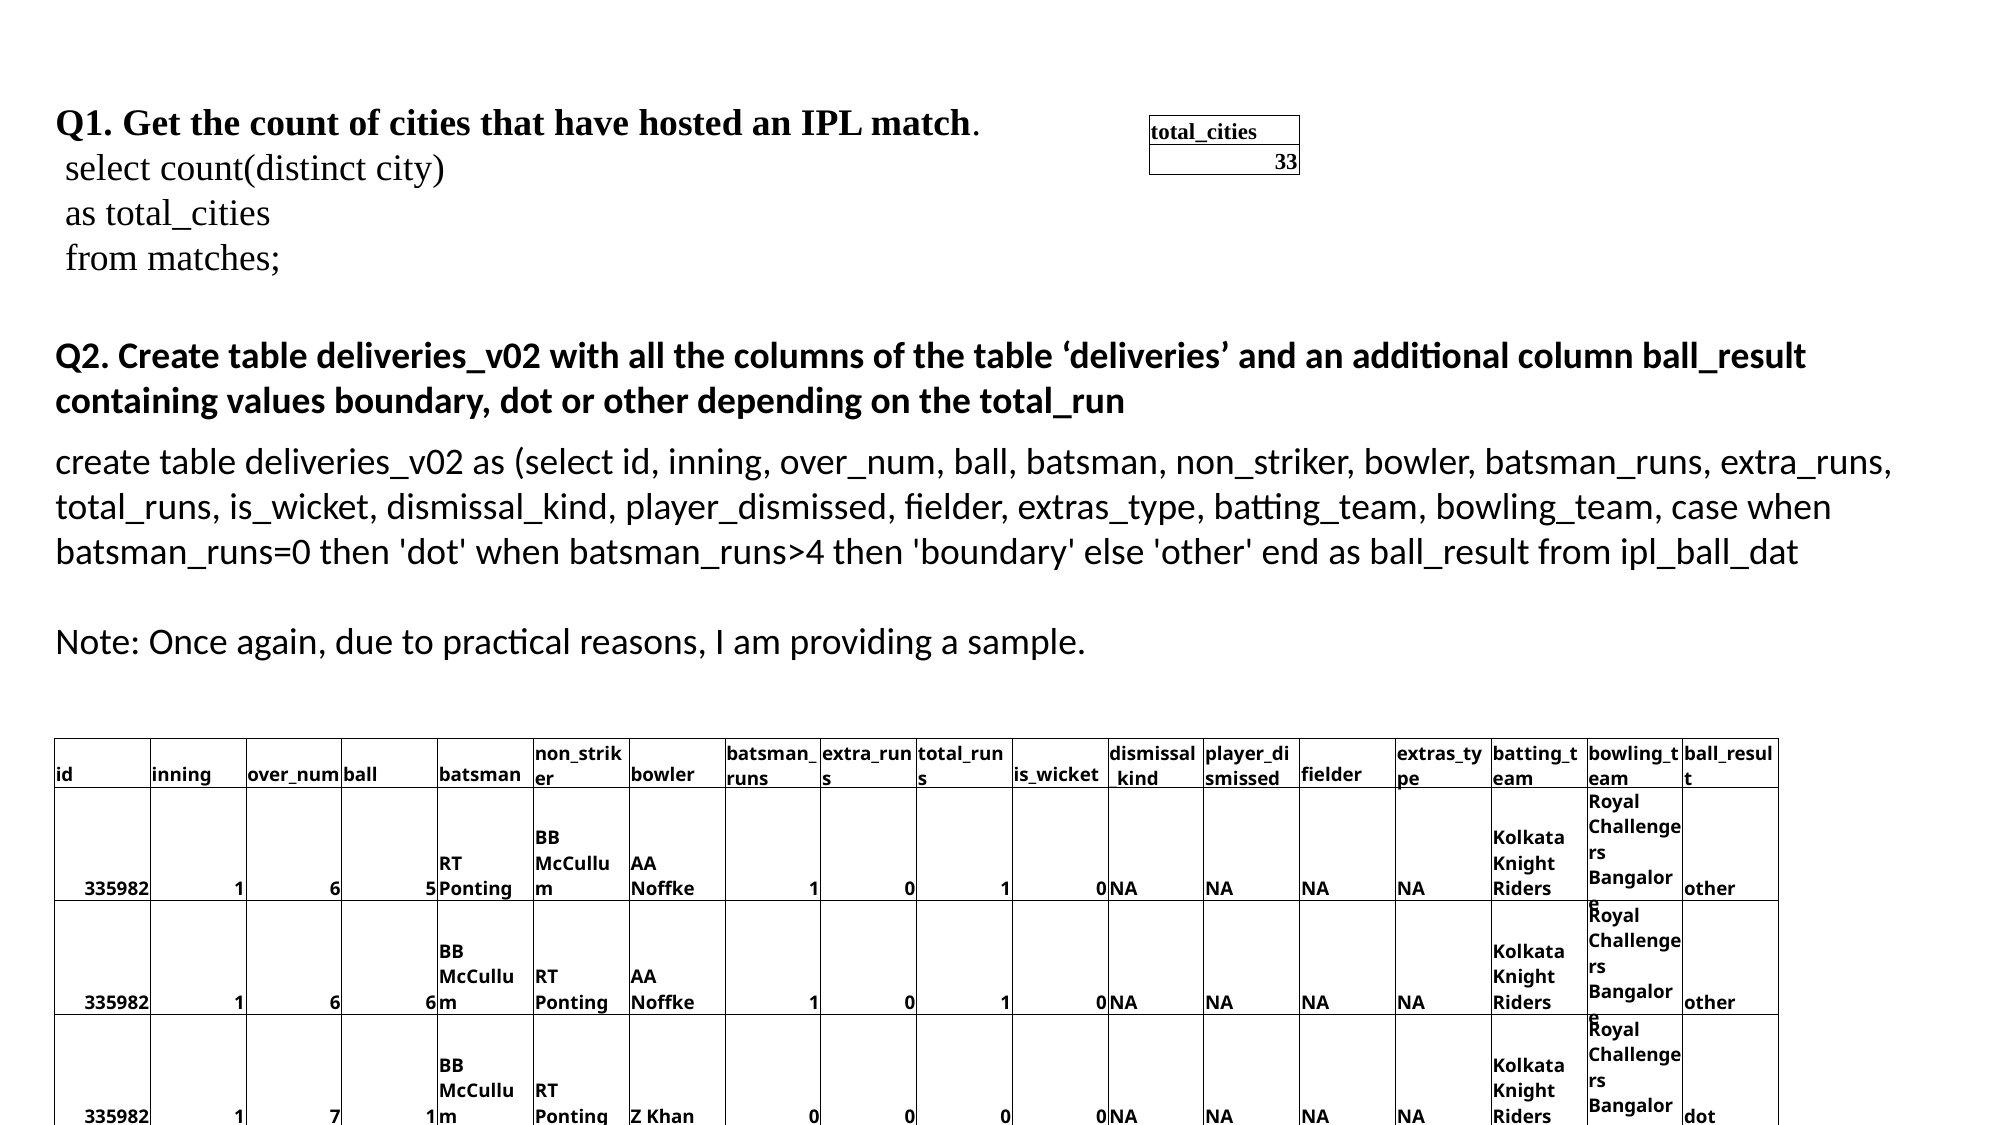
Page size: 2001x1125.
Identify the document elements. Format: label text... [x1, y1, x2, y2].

table_header id [55, 739, 150, 787]
text_box Q2. Create table deliveries_v02 with all the columns of the table ‘deliveries’ and an additional column ball_result containing values boundary, dot or other depending on the total_run [40, 323, 1888, 429]
table_header over_num [247, 739, 341, 787]
table_header extra_runs [821, 739, 916, 787]
table_cell Kolkata Knight Riders [1492, 788, 1587, 900]
table_cell Z Khan [630, 1015, 725, 1125]
table_cell NA [1204, 1015, 1299, 1125]
table_cell other [1683, 901, 1778, 1014]
text_box Q1. Get the count of cities that have hosted an IPL match. select count(distinct city) as total_cities from matches; [40, 90, 1960, 285]
table_cell Royal Challengers Bangalore [1588, 1015, 1682, 1125]
table_header fielder [1300, 739, 1395, 787]
table_cell 7 [247, 1015, 341, 1125]
table_cell NA [1109, 901, 1203, 1014]
table_cell 335982 [55, 901, 150, 1014]
table_cell 1 [151, 1015, 246, 1125]
text_box create table deliveries_v02 as (select id, inning, over_num, ball, batsman, non_striker, bowler, batsman_runs, extra_runs, total_runs, is_wicket, dismissal_kind, player_dismissed, fielder, extras_type, batting_team, bowling_team, case when batsman_runs=0 then 'dot' when batsman_runs>4 then 'boundary' else 'other' end as ball_result from ipl_ball_dat Note: Once again, due to practical reasons, I am providing a sample. [40, 429, 1960, 670]
table_cell 0 [1013, 788, 1108, 900]
table_cell BB McCullum [438, 901, 533, 1014]
table_header extras_type [1396, 739, 1491, 787]
table_cell Royal Challengers Bangalore [1588, 901, 1682, 1014]
table_cell NA [1396, 788, 1491, 900]
table_cell BB McCullum [534, 788, 629, 900]
table_cell NA [1204, 788, 1299, 900]
table_cell 1 [151, 788, 246, 900]
table_header batsman_runs [726, 739, 820, 787]
table_cell 6 [247, 788, 341, 900]
table_cell AA Noffke [630, 788, 725, 900]
table_cell RT Ponting [534, 1015, 629, 1125]
table_header bowler [630, 739, 725, 787]
table_cell 1 [917, 788, 1012, 900]
table_cell 6 [342, 901, 437, 1014]
table_cell Royal Challengers Bangalore [1588, 788, 1682, 900]
table_cell NA [1396, 901, 1491, 1014]
table_cell 6 [247, 901, 341, 1014]
table_header batting_team [1492, 739, 1587, 787]
table_header is_wicket [1013, 739, 1108, 787]
table_cell 1 [726, 901, 820, 1014]
table_cell 0 [821, 901, 916, 1014]
table_cell 1 [917, 901, 1012, 1014]
table_cell 33 [1150, 145, 1299, 174]
table_cell Kolkata Knight Riders [1492, 1015, 1587, 1125]
table_cell 1 [342, 1015, 437, 1125]
table_cell RT Ponting [438, 788, 533, 900]
table_cell NA [1109, 1015, 1203, 1125]
table_header total_runs [917, 739, 1012, 787]
table_cell RT Ponting [534, 901, 629, 1014]
table_cell 335982 [55, 788, 150, 900]
table_cell BB McCullum [438, 1015, 533, 1125]
table_cell 0 [726, 1015, 820, 1125]
table_cell 0 [1013, 1015, 1108, 1125]
table_cell 1 [151, 901, 246, 1014]
table_header non_striker [534, 739, 629, 787]
table_header inning [151, 739, 246, 787]
table_header batsman [438, 739, 533, 787]
table_header dismissal_kind [1109, 739, 1203, 787]
table_cell NA [1204, 901, 1299, 1014]
table_header player_dismissed [1204, 739, 1299, 787]
table_cell 0 [821, 788, 916, 900]
table_cell 5 [342, 788, 437, 900]
table_cell NA [1300, 901, 1395, 1014]
table_header total_cities [1150, 116, 1299, 144]
table_cell 0 [917, 1015, 1012, 1125]
table_cell 0 [1013, 901, 1108, 1014]
table_cell NA [1396, 1015, 1491, 1125]
table_cell 1 [726, 788, 820, 900]
table_cell AA Noffke [630, 901, 725, 1014]
table_cell dot [1683, 1015, 1778, 1125]
table_cell NA [1109, 788, 1203, 900]
table_header ball_result [1683, 739, 1778, 787]
table_cell Kolkata Knight Riders [1492, 901, 1587, 1014]
table_cell 0 [821, 1015, 916, 1125]
table_cell NA [1300, 1015, 1395, 1125]
table_cell 335982 [55, 1015, 150, 1125]
table_cell other [1683, 788, 1778, 900]
table_header bowling_team [1588, 739, 1682, 787]
table_cell NA [1300, 788, 1395, 900]
table_header ball [342, 739, 437, 787]
